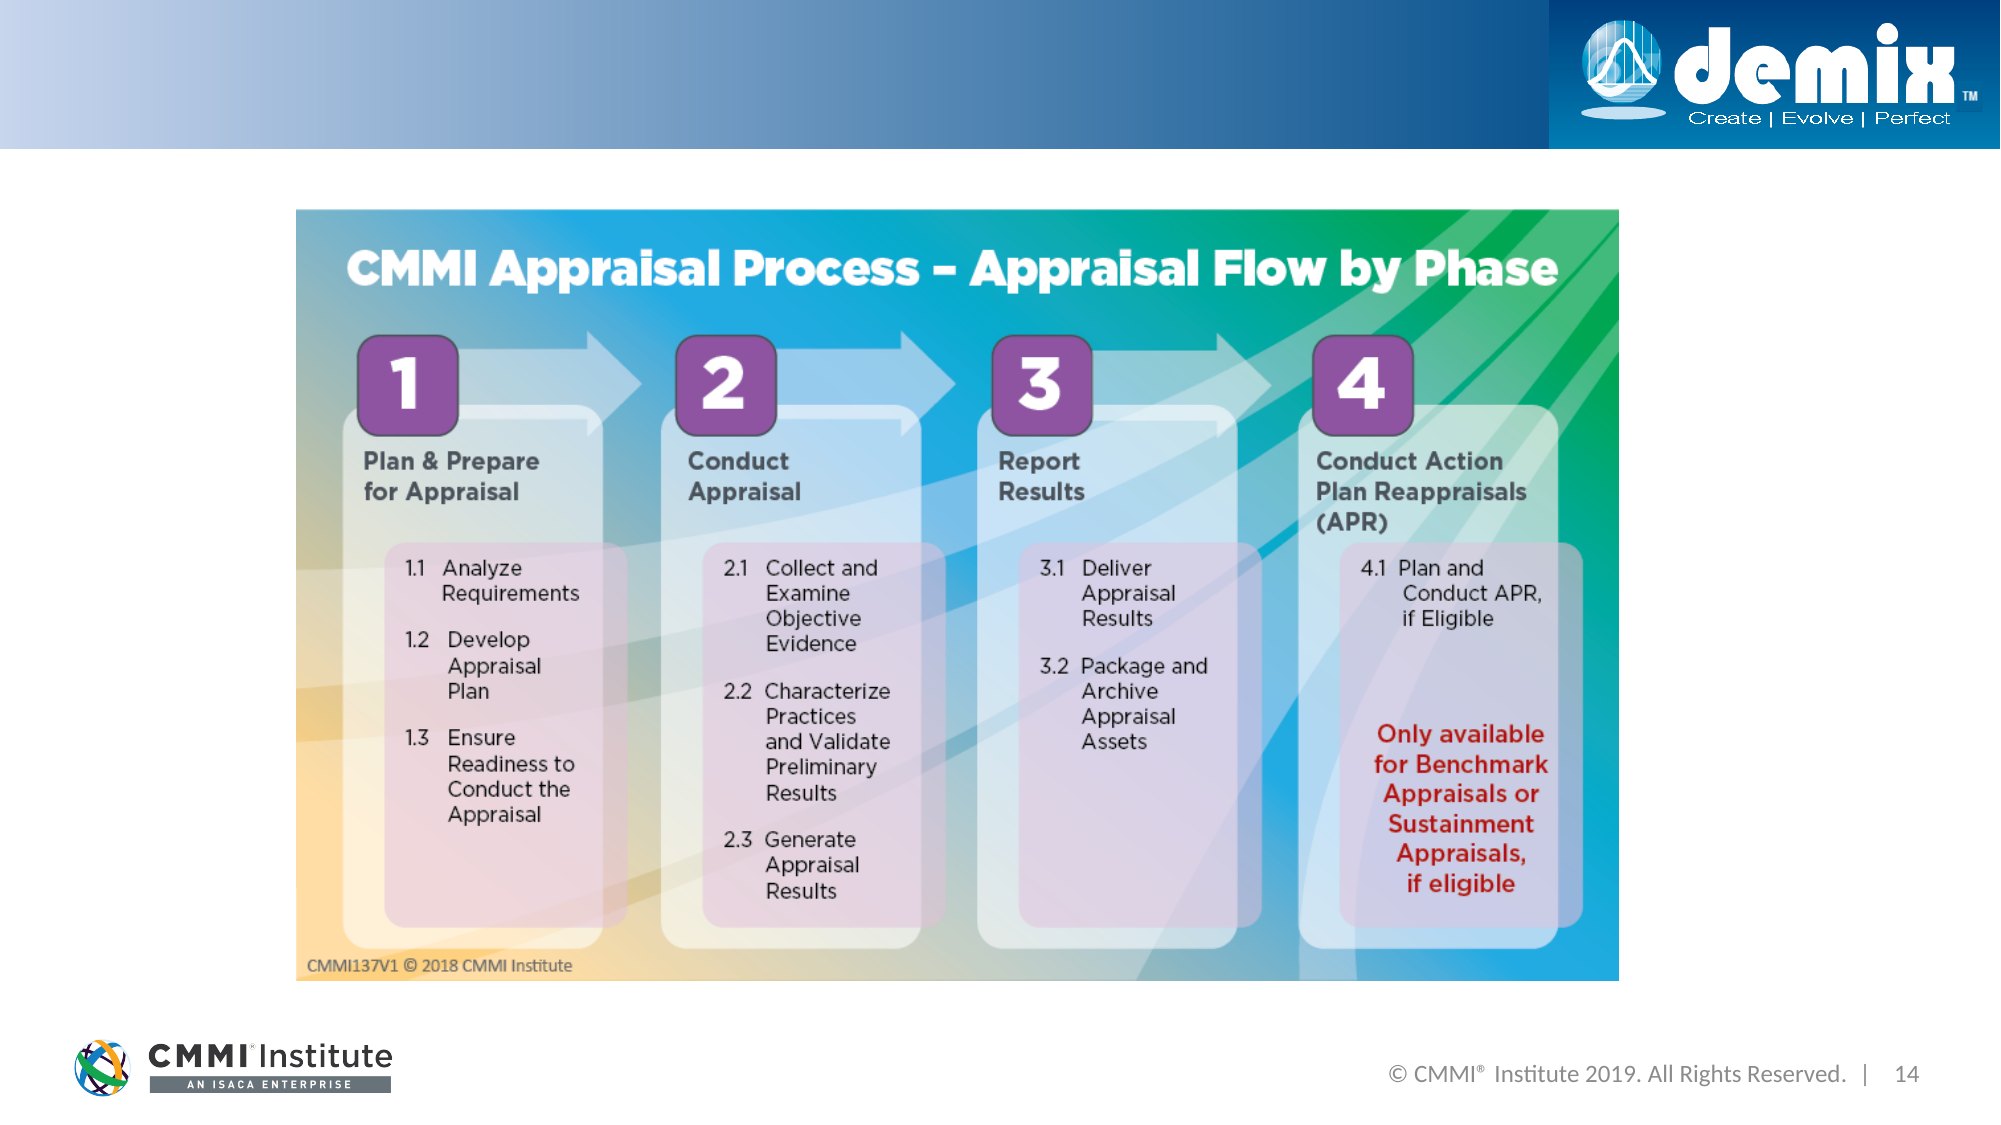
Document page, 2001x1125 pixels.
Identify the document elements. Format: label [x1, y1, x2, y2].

picture [296, 209, 1620, 981]
picture [41, 993, 439, 1125]
picture [1549, 0, 2000, 111]
picture [1582, 106, 1665, 119]
